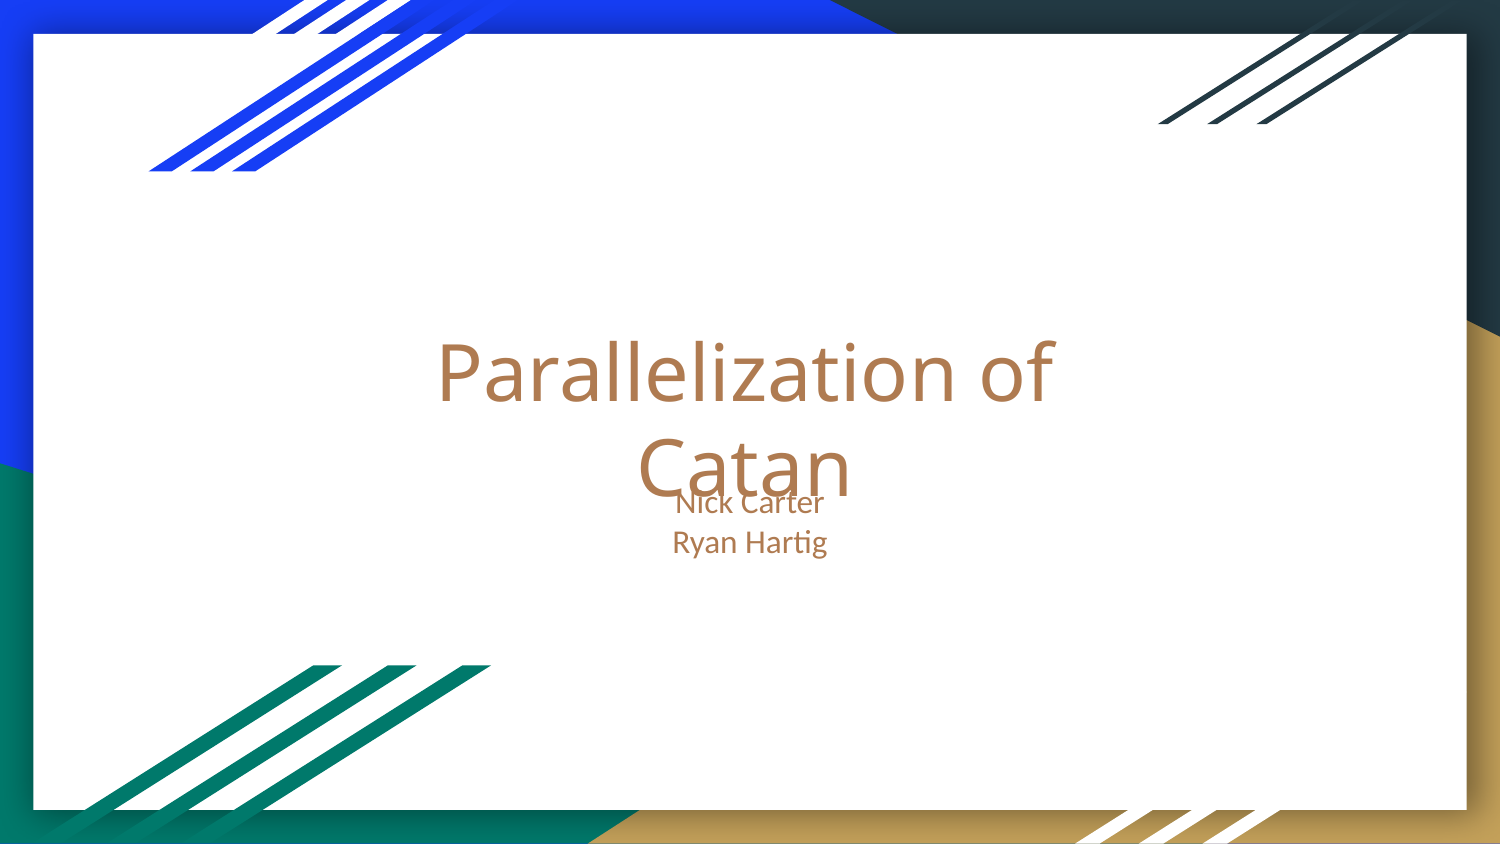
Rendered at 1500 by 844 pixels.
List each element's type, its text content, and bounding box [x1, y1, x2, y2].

title Parallelization of Catan [304, 298, 1185, 464]
subtitle Nick Carter Ryan Hartig [51, 464, 1449, 650]
